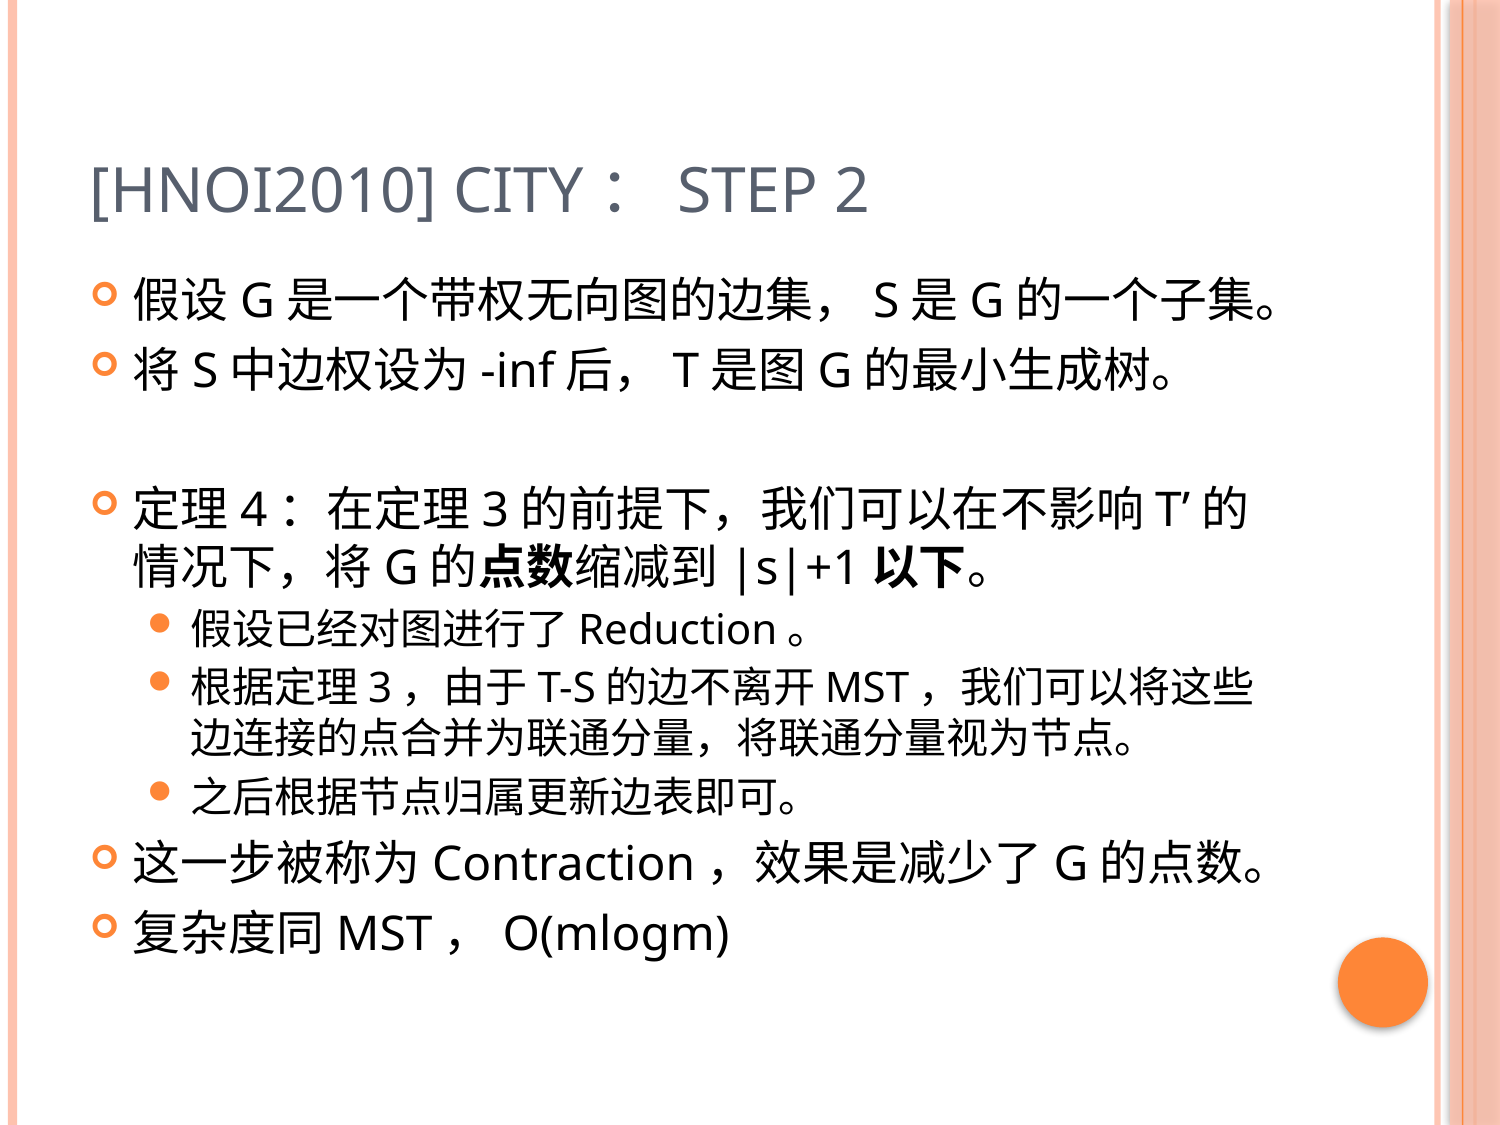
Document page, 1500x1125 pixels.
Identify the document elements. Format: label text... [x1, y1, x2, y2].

title [HNOI2010] City：Step 2 [75, 45, 1300, 233]
list 假设G是一个带权无向图的边集，S是G的一个子集。 将S中边权设为-inf后，T是图G的最小生成树。 定理4：在定理3的前提下，我们可以在不影响T’的情况下，将G的点数缩减到|s|+1以下。 假设已经对图进行了Reduction。 根据定理3，由于T-S的边不离开MST，我们可以将这些边连接的点合并为联通分量，将联通分量视为节点。 之后根据节点归属更新边表即可。 这一步被称为Contraction，效果是减少了G的点数。 复杂度同MST，O(mlogm) [75, 262, 1300, 1062]
